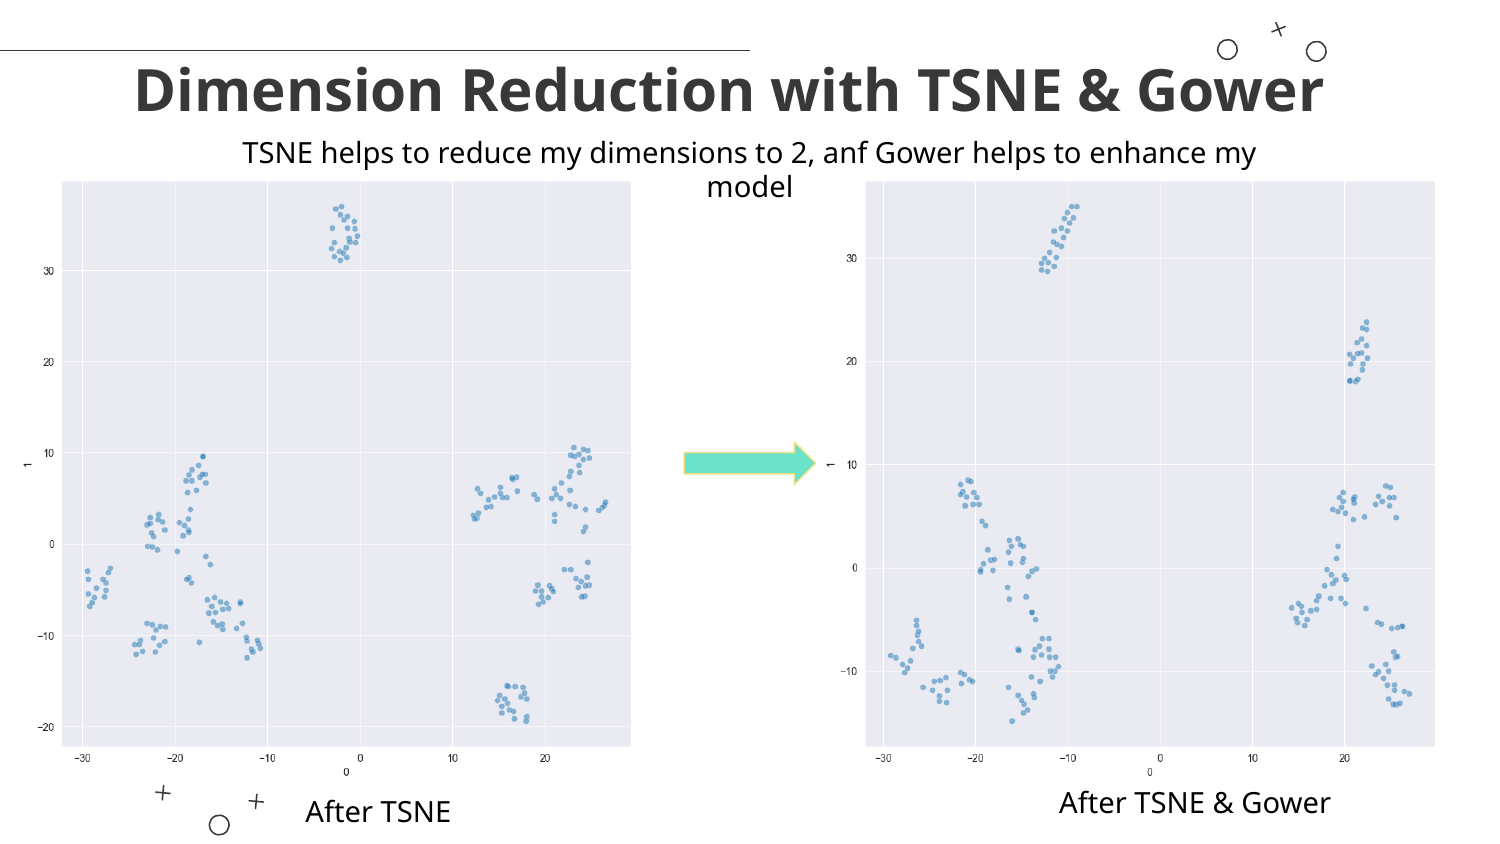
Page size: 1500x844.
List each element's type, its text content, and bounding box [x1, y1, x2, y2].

text_box After TSNE [290, 794, 480, 843]
text_box TSNE helps to reduce my dimensions to 2, anf Gower helps to enhance my model [180, 118, 1320, 219]
picture [818, 173, 1441, 786]
text_box [684, 441, 813, 485]
title Dimension Reduction with TSNE & Gower [118, 38, 1382, 133]
text_box After TSNE & Gower [1014, 794, 1377, 835]
picture [14, 173, 637, 786]
